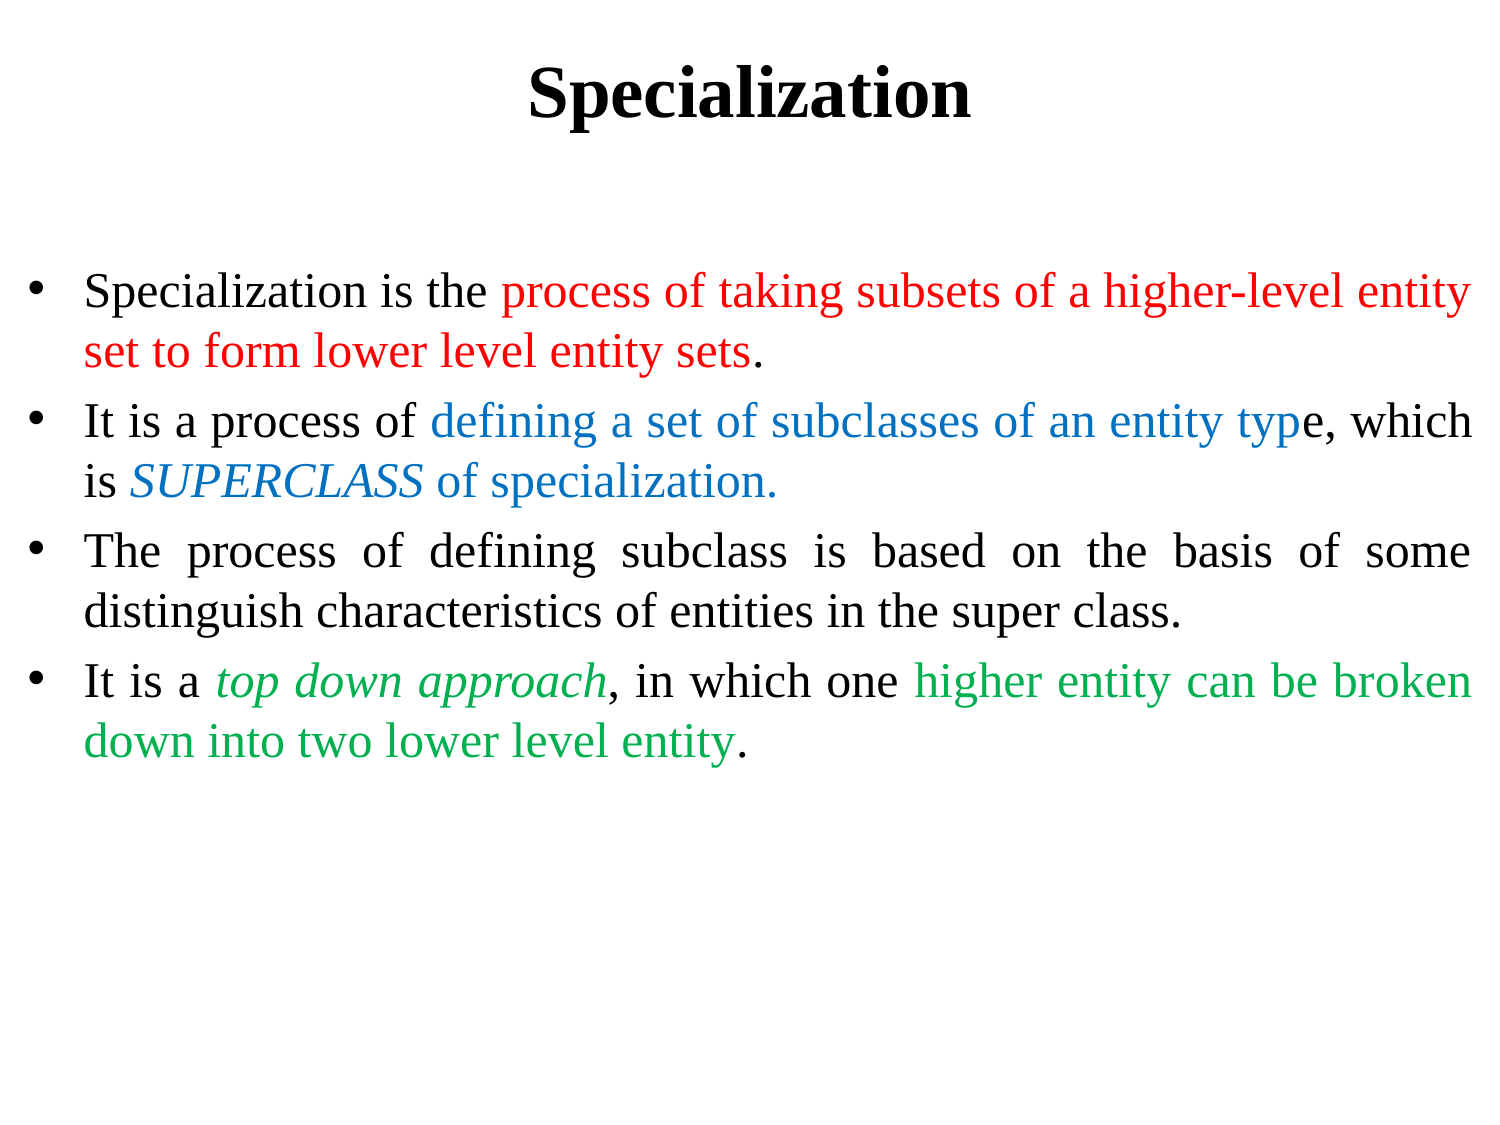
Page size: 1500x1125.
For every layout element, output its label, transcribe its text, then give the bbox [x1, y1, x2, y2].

list Specialization is the process of taking subsets of a higher-level entity set to form lower level entity sets. It is a process of defining a set of subclasses of an entity type, which is SUPERCLASS of specialization. The process of defining subclass is based on the basis of some distinguish characteristics of entities in the super class. It is a top down approach, in which one higher entity can be broken down into two lower level entity. [12, 249, 1488, 1100]
title Specialization [75, 12, 1425, 163]
